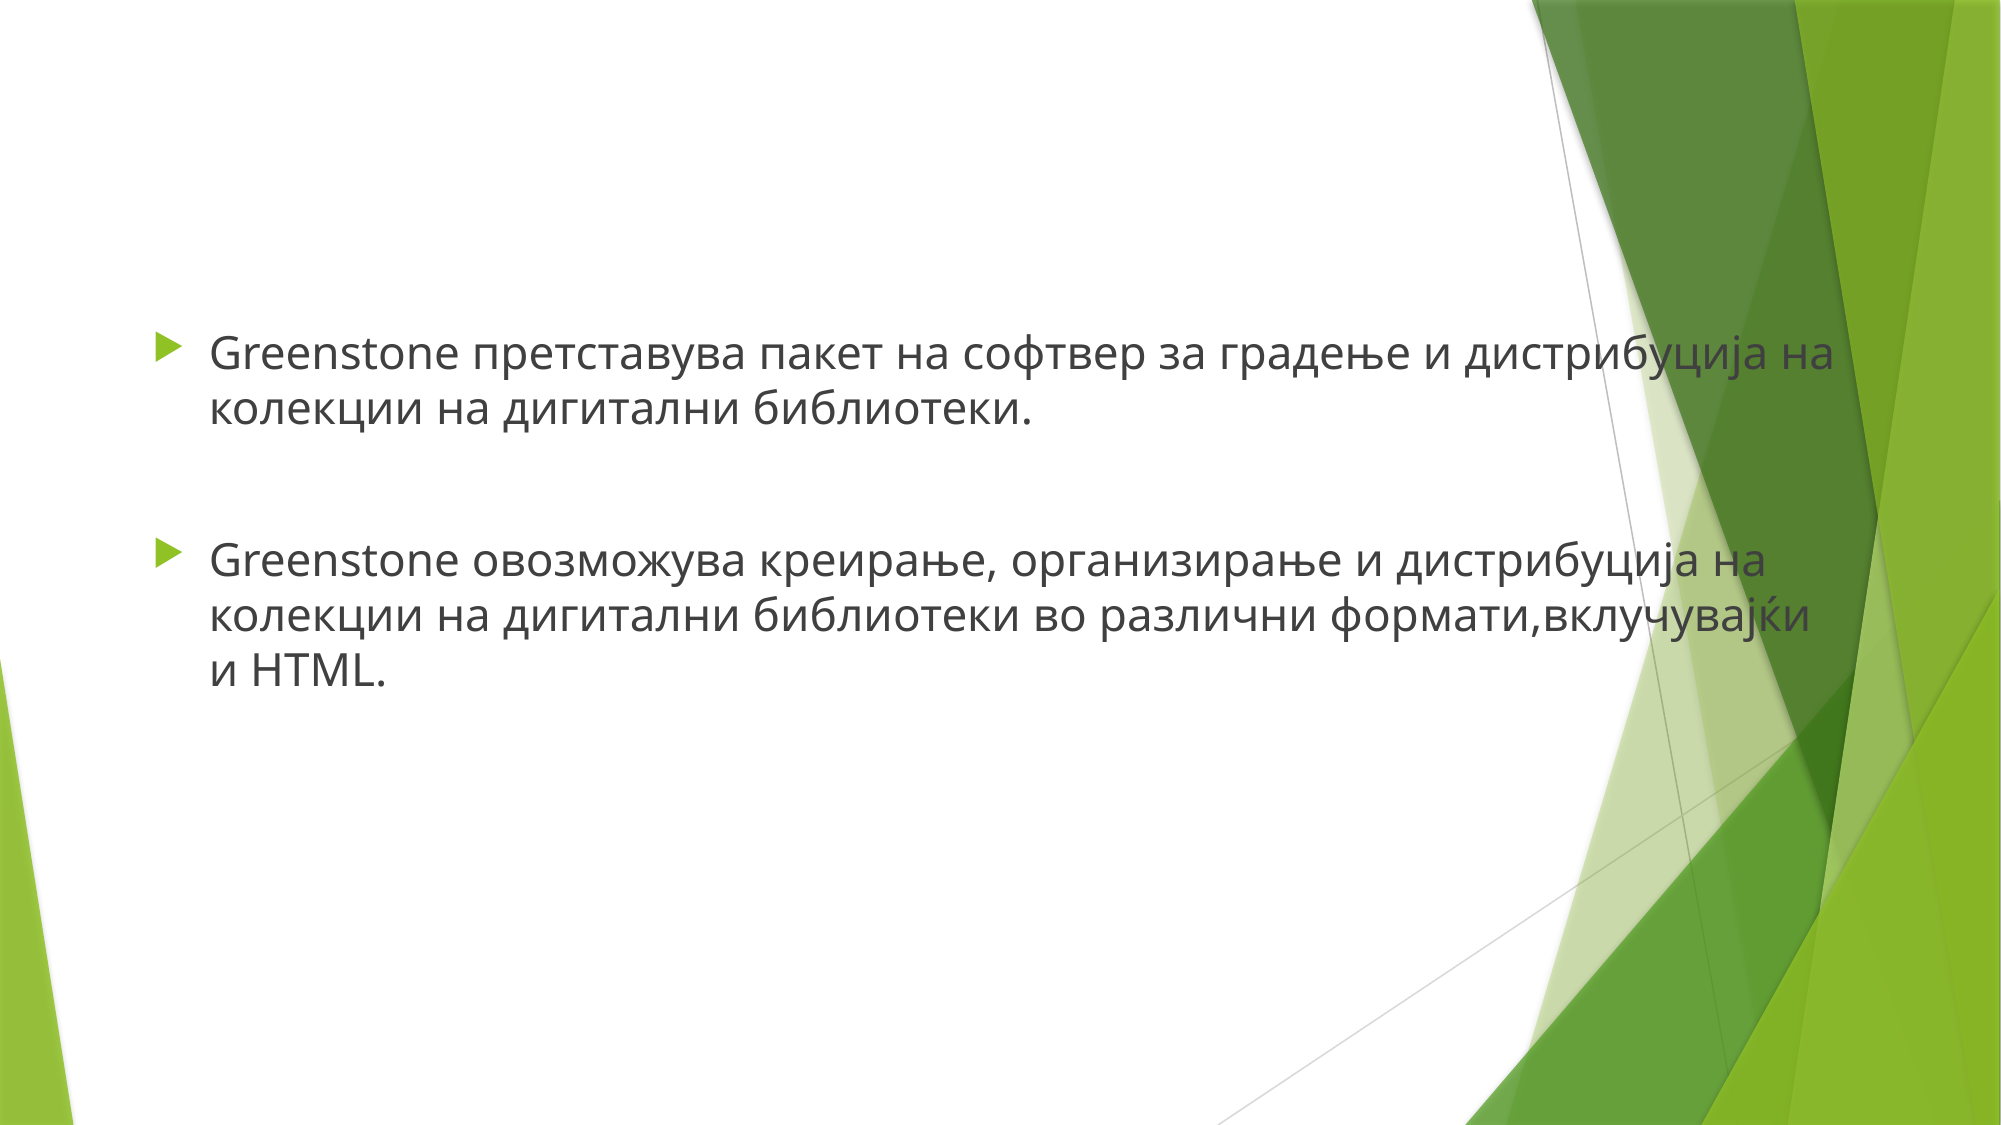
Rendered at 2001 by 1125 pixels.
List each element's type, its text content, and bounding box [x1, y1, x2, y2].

list Greenstone претставува пакет на софтвер за градење и дистрибуција на колекции на дигитални библиотеки. Greenstone овозможува креирање, организирање и дистрибуција на колекции на дигитални библиотеки во различни формати,вклучувајќи и HTML. [137, 316, 1863, 1014]
